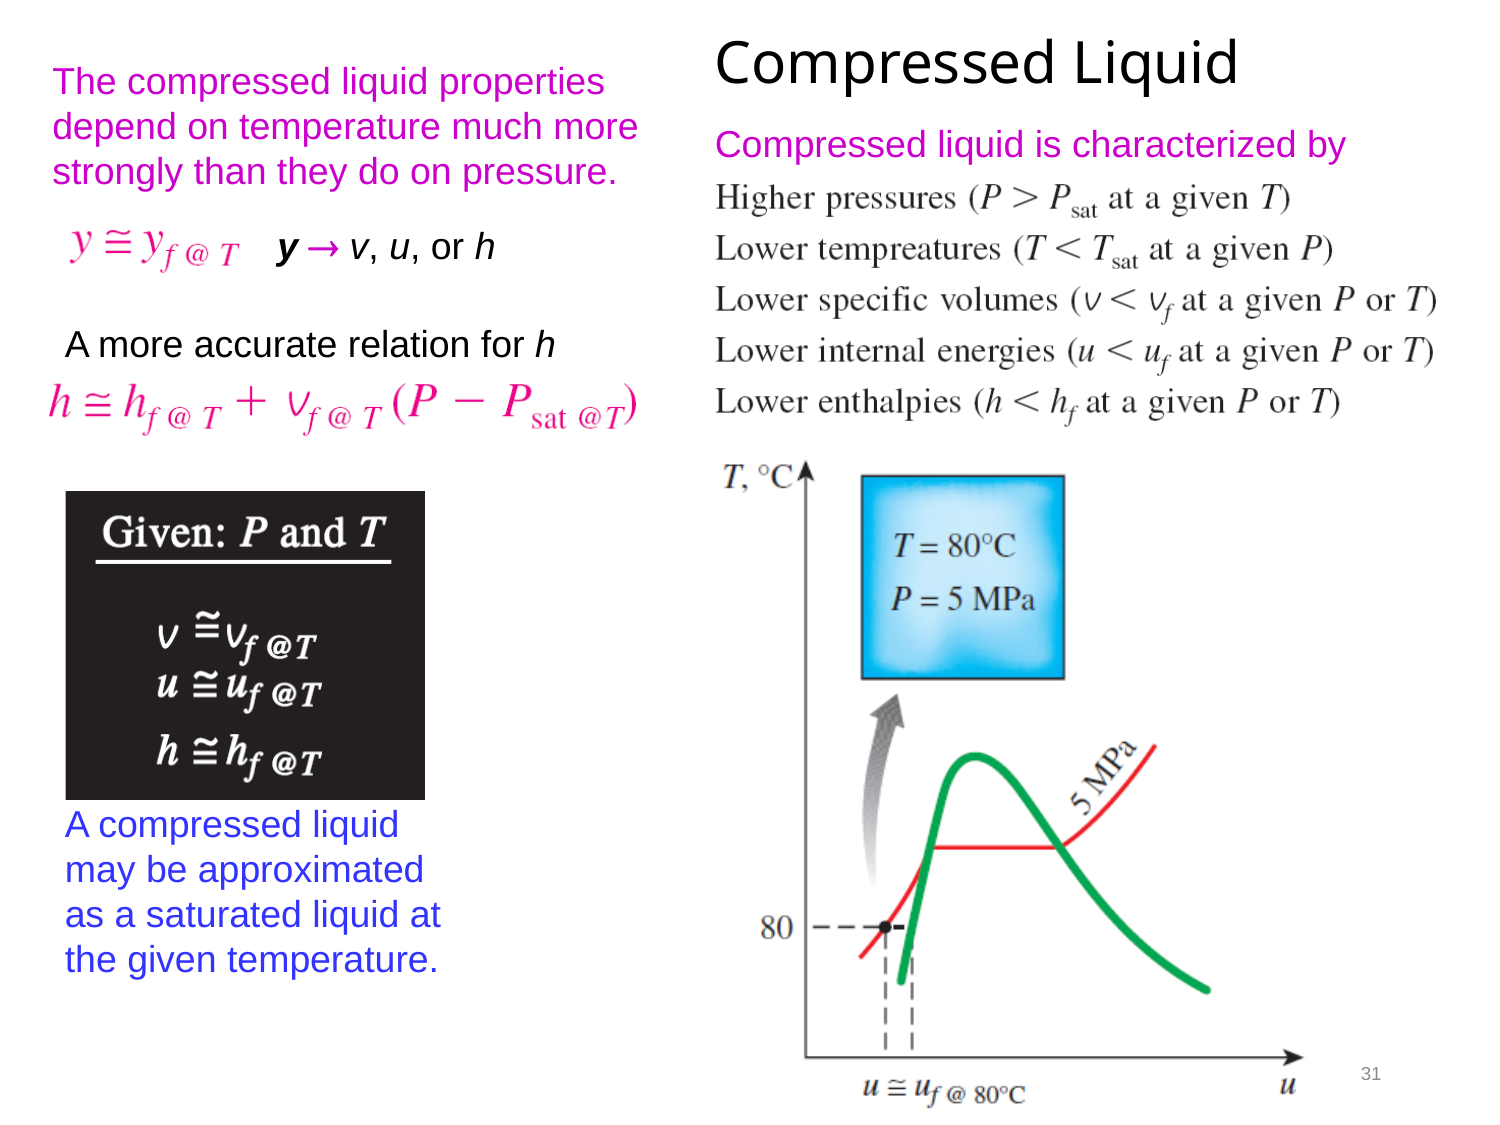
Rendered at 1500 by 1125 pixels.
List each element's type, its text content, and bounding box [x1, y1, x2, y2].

picture [62, 224, 244, 275]
picture [709, 174, 1438, 431]
picture [712, 446, 1318, 1113]
title Compressed Liquid [699, 12, 1413, 112]
text_box Compressed liquid is characterized by [699, 112, 1475, 173]
picture [43, 377, 638, 438]
slide_number 31 [1318, 1042, 1397, 1103]
text_box y  v, u, or h [262, 214, 538, 275]
text_box A compressed liquid may be approximated as a saturated liquid at the given temperature. [49, 792, 488, 987]
text_box A more accurate relation for h [50, 312, 600, 373]
text_box The compressed liquid properties depend on temperature much more strongly than they do on pressure. [37, 49, 663, 200]
picture [65, 491, 425, 800]
